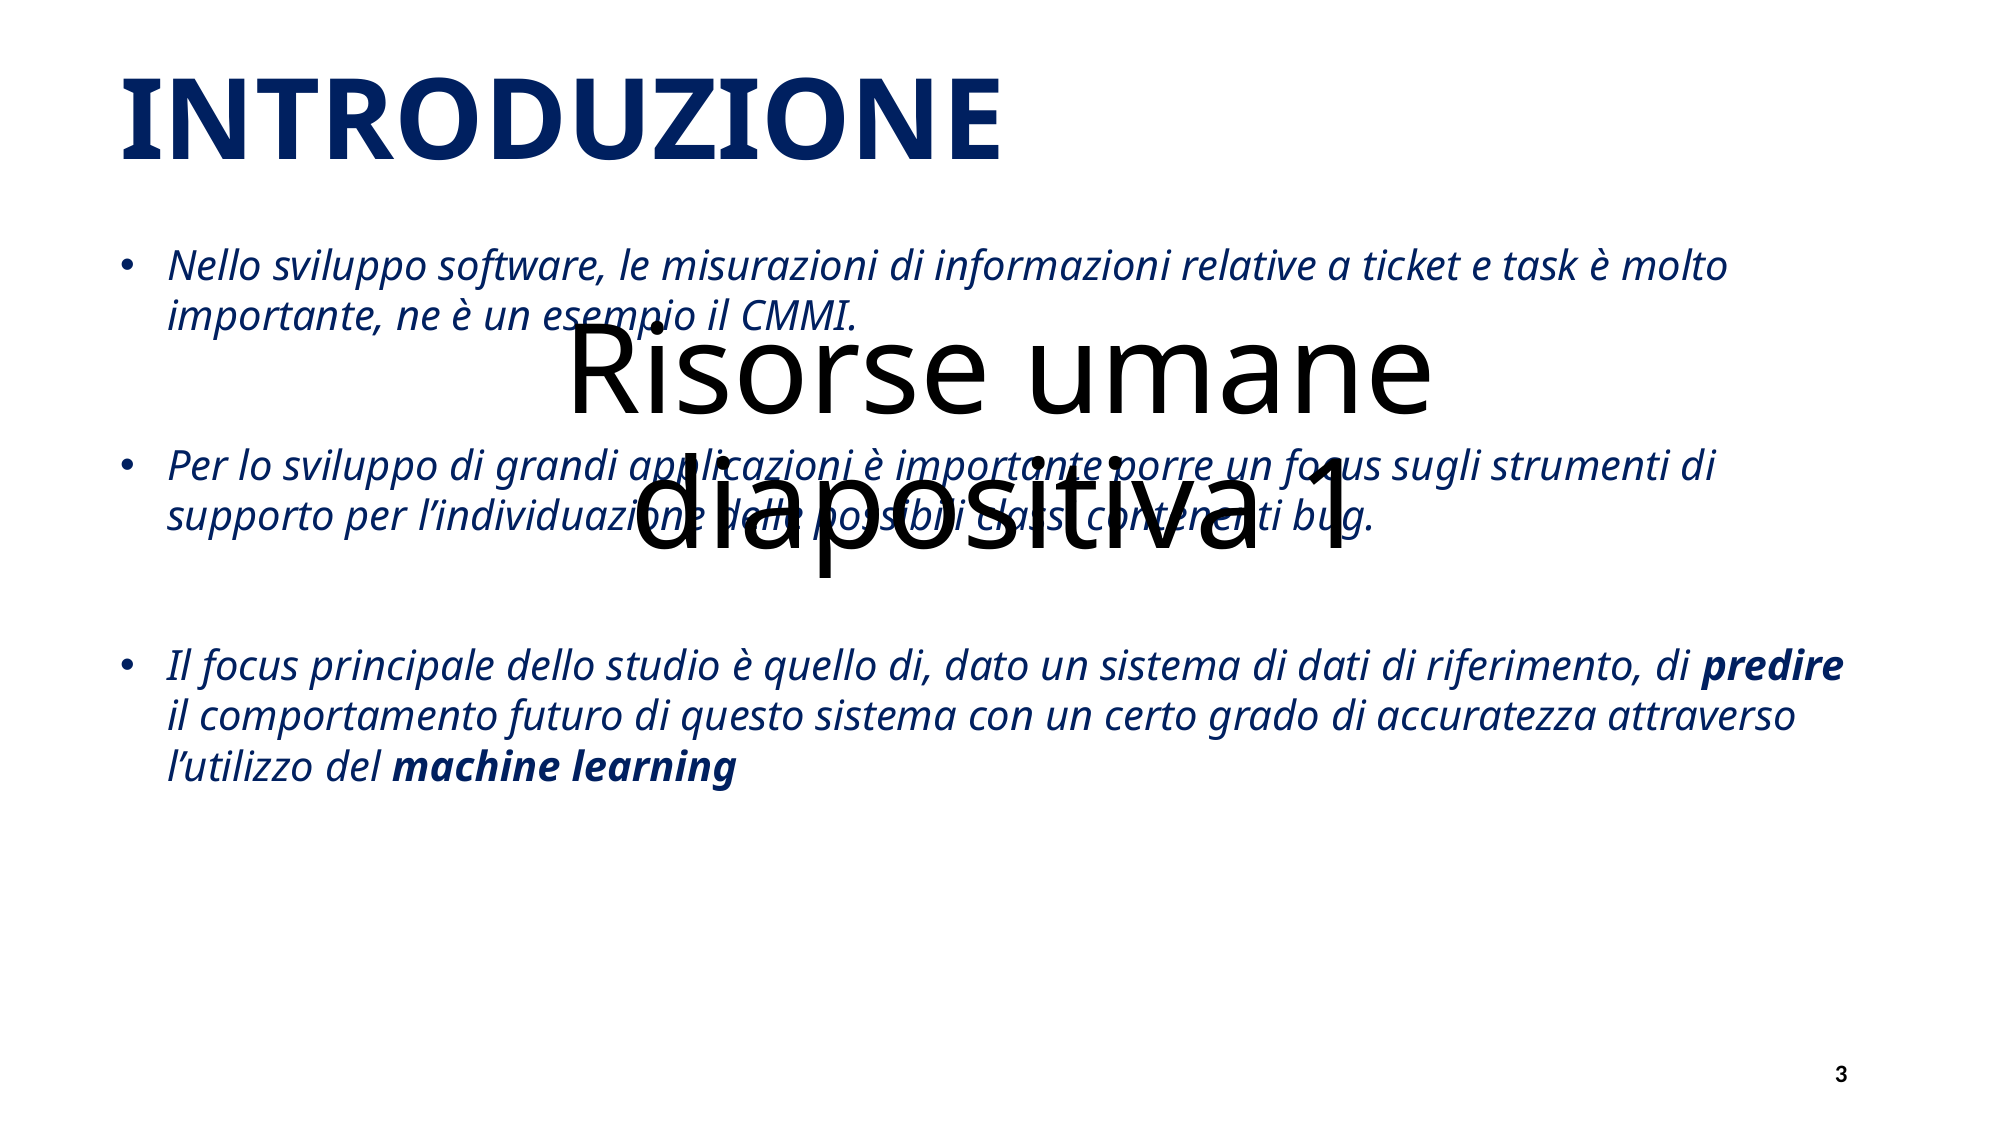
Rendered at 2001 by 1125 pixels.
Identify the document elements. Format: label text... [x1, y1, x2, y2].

title Risorse umane diapositiva 1 [249, 184, 1750, 576]
slide_number 3 [1412, 1042, 1863, 1103]
text_box INTRODUZIONE [120, 47, 1863, 183]
text_box Nello sviluppo software, le misurazioni di informazioni relative a ticket e task è molto importante, ne è un esempio il CMMI. Per lo sviluppo di grandi applicazioni è importante porre un focus sugli strumenti di supporto per l’individuazione delle possibili classi contenenti bug. Il focus principale dello studio è quello di, dato un sistema di dati di riferimento, di predire il comportamento futuro di questo sistema con un certo grado di accuratezza attraverso l’utilizzo del machine learning [120, 239, 1863, 1125]
